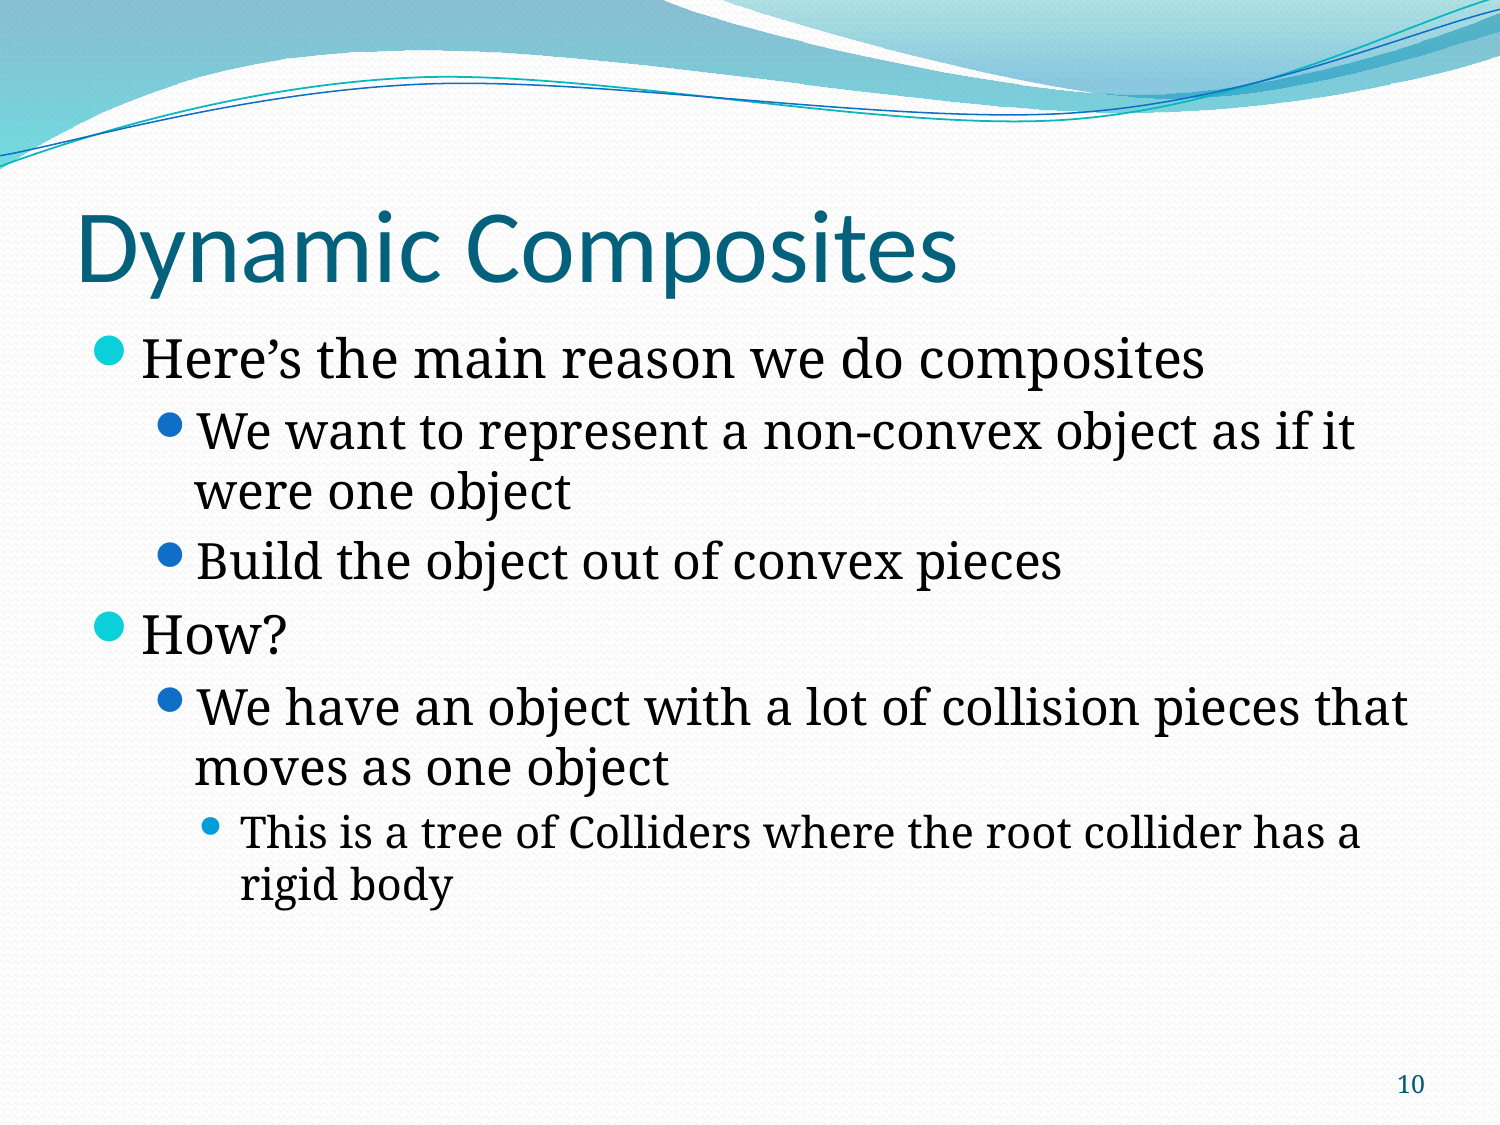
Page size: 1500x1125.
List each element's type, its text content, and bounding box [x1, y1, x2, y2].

slide_number 10 [1299, 1042, 1425, 1103]
title Dynamic Composites [75, 115, 1425, 303]
list Here’s the main reason we do composites We want to represent a non-convex object as if it were one object Build the object out of convex pieces How? We have an object with a lot of collision pieces that moves as one object This is a tree of Colliders where the root collider has a rigid body [75, 317, 1425, 1038]
